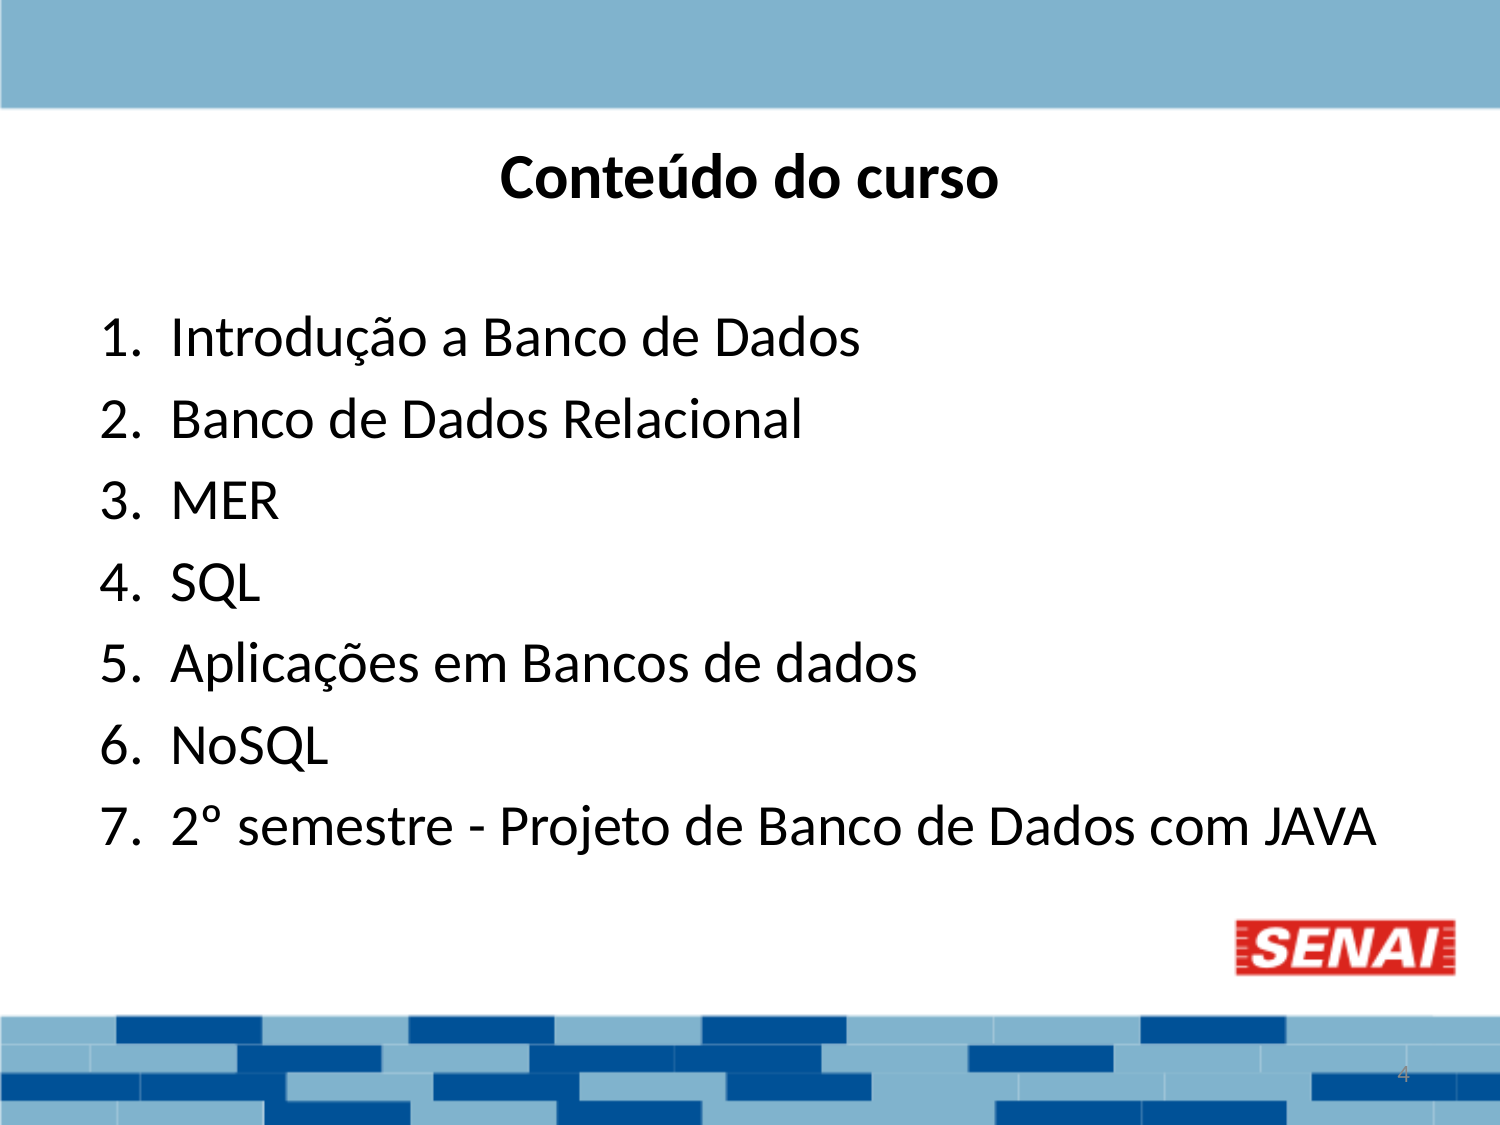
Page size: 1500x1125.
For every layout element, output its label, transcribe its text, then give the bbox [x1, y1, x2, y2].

picture [0, 0, 1500, 1125]
footer [512, 1042, 988, 1103]
slide_number ‹#› [1074, 1042, 1425, 1103]
slide_number [75, 1042, 425, 1103]
title Conteúdo do curso [75, 79, 1425, 268]
list Introdução a Banco de Dados Banco de Dados Relacional MER SQL Aplicações em Bancos de dados NoSQL 2º semestre - Projeto de Banco de Dados com JAVA [80, 290, 1431, 1073]
